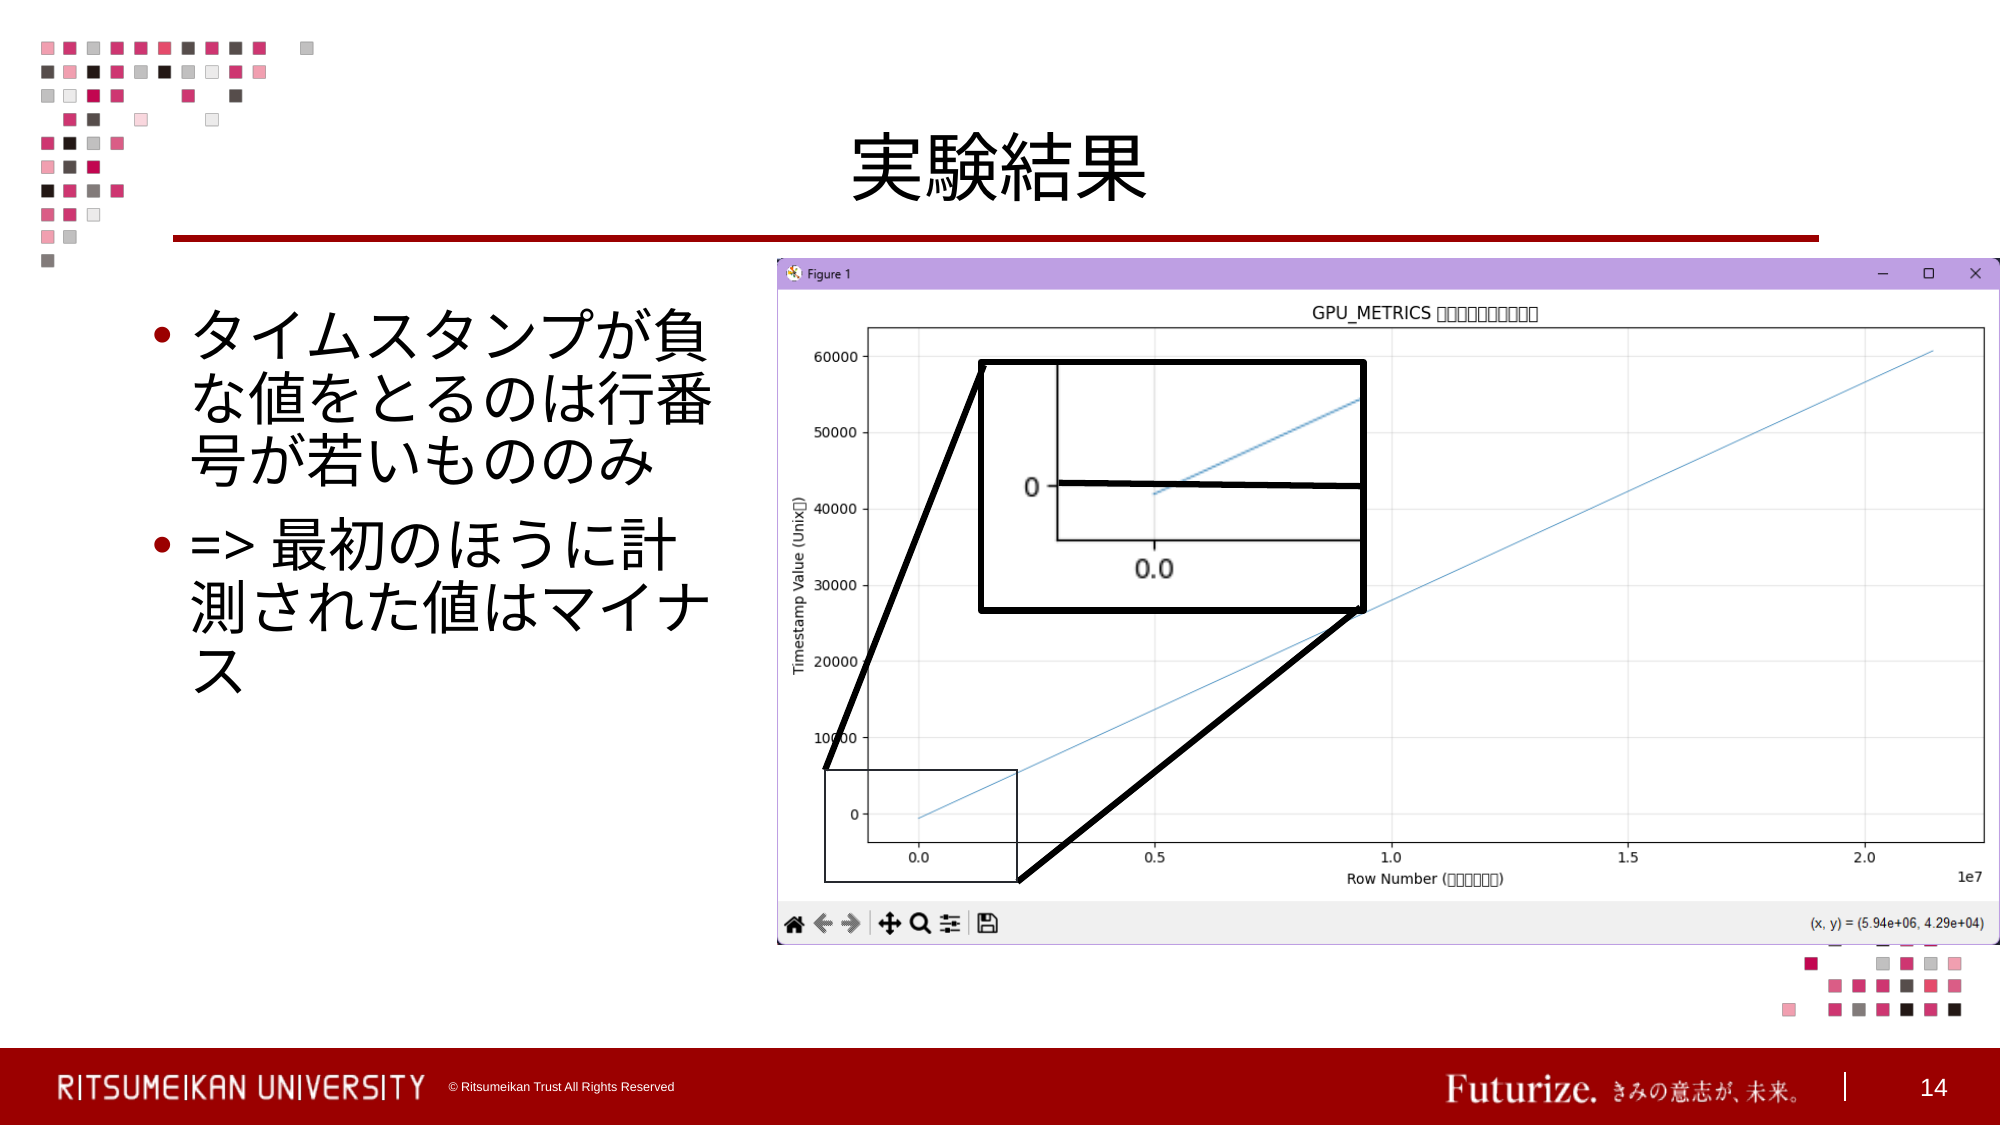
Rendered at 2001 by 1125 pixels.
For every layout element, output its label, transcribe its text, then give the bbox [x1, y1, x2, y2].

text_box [777, 258, 2000, 945]
list タイムスタンプが負な値をとるのは行番号が若いもののみ =>最初のほうに計測された値はマイナス [137, 299, 748, 1014]
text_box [1058, 482, 1361, 487]
title 実験結果 [137, 114, 1863, 228]
